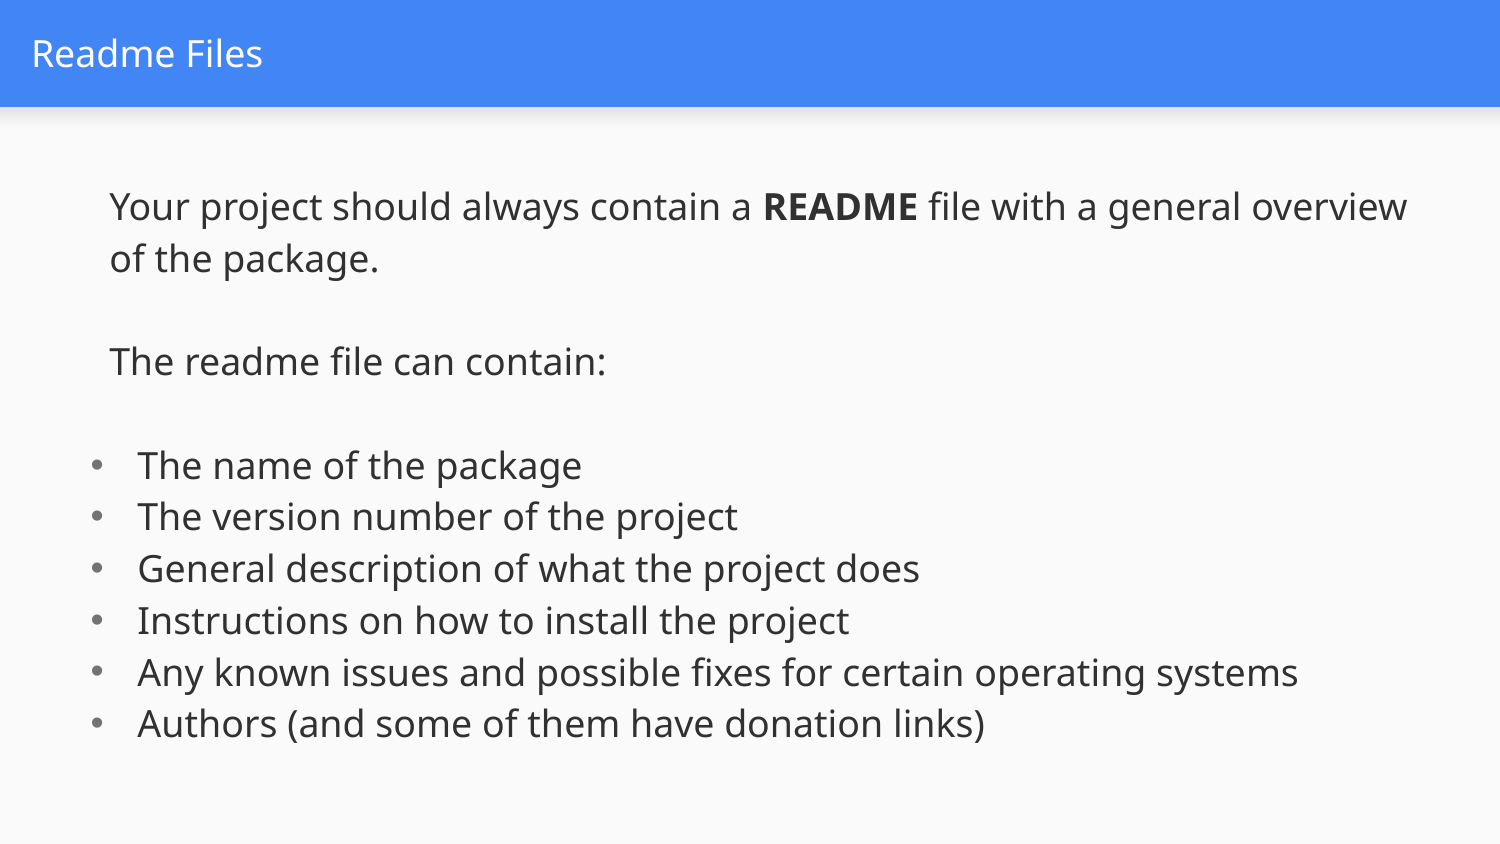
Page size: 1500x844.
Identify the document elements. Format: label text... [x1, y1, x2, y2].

title Readme Files [16, 2, 1464, 102]
list Your project should always contain a README file with a general overview of the package. The readme file can contain: The name of the package The version number of the project General description of what the project does Instructions on how to install the project Any known issues and possible fixes for certain operating systems Authors (and some of them have donation links) [75, 161, 1425, 771]
